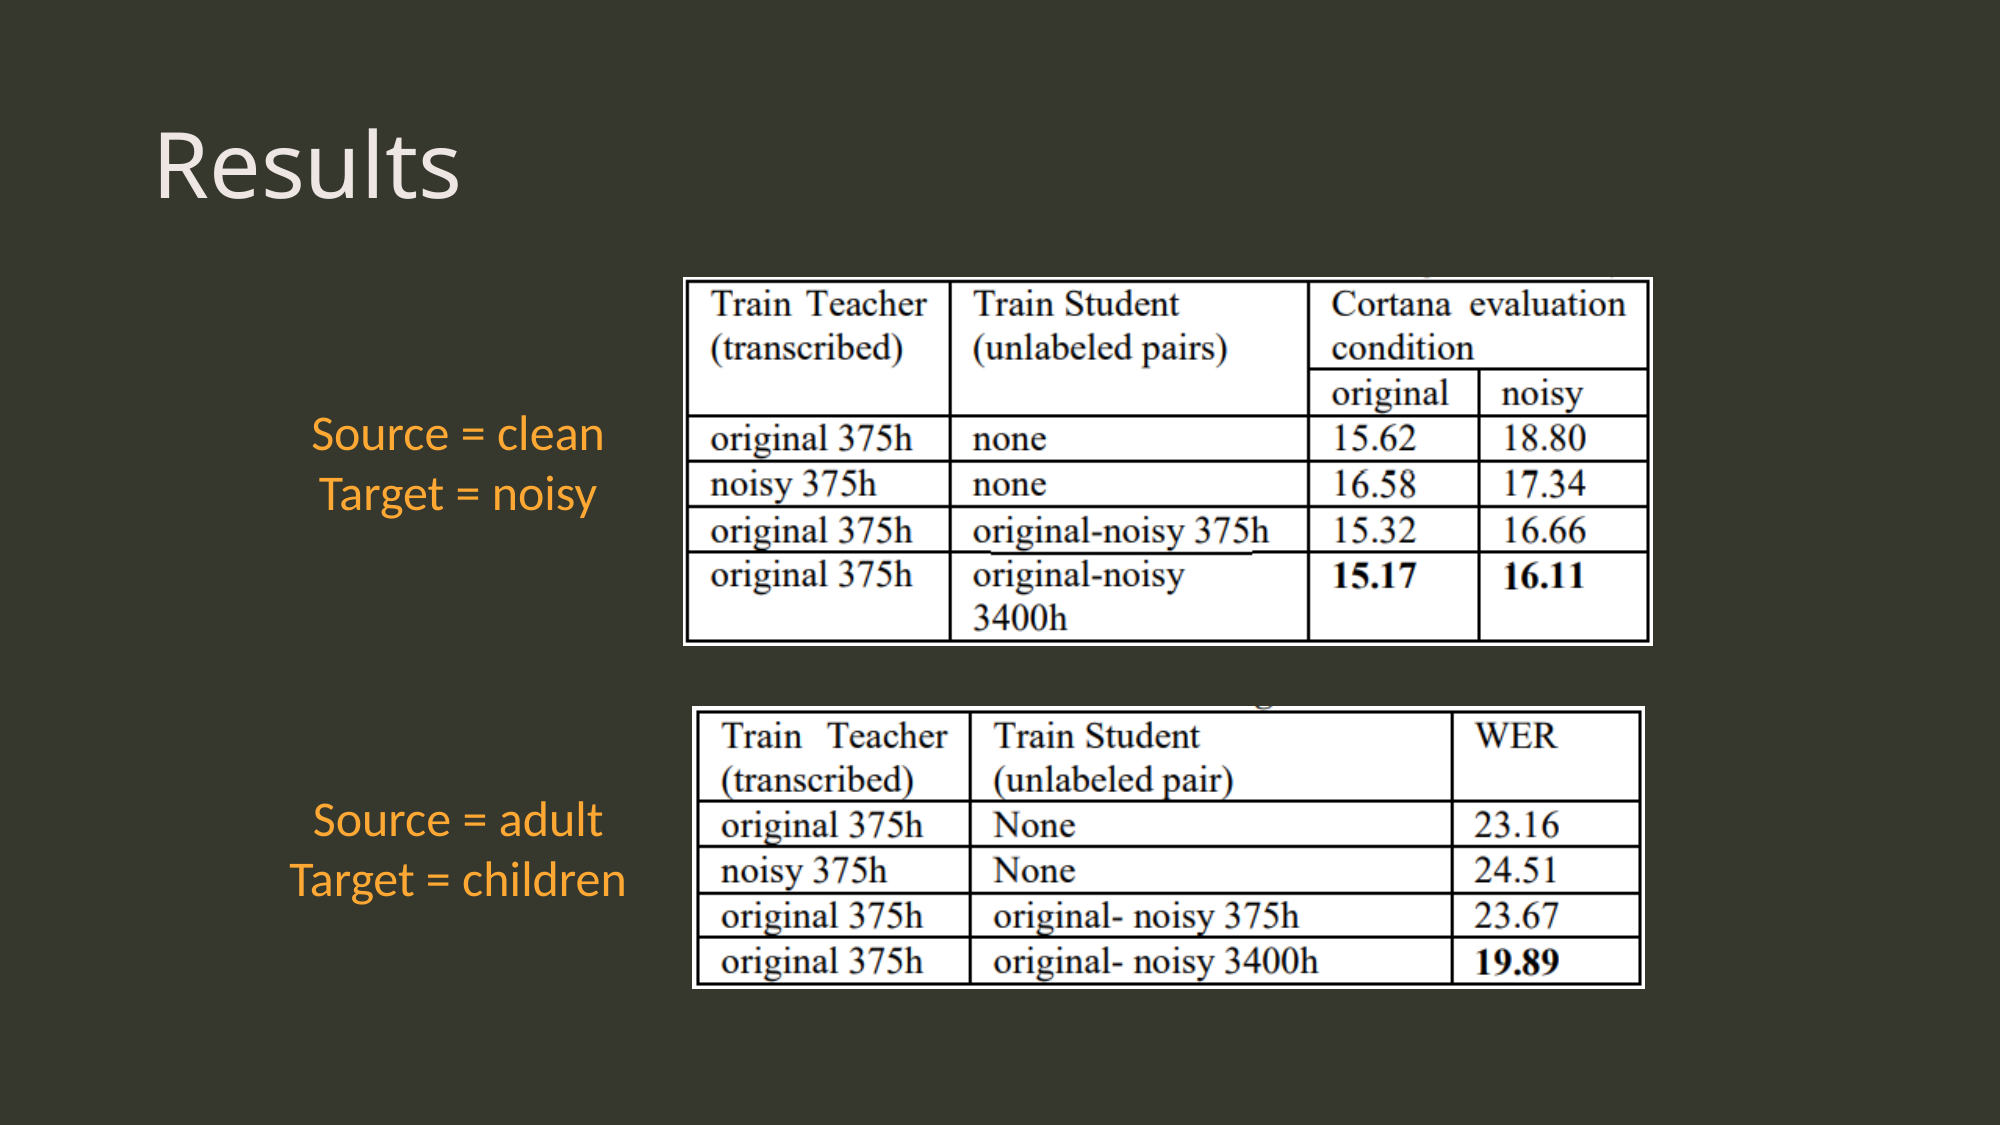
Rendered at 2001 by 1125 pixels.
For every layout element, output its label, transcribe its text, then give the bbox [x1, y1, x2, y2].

picture [692, 706, 1645, 990]
text_box Source = adult Target = children [267, 779, 649, 915]
text_box Source = clean Target = noisy [267, 393, 649, 529]
picture [683, 277, 1653, 646]
title Results [137, 59, 1863, 278]
